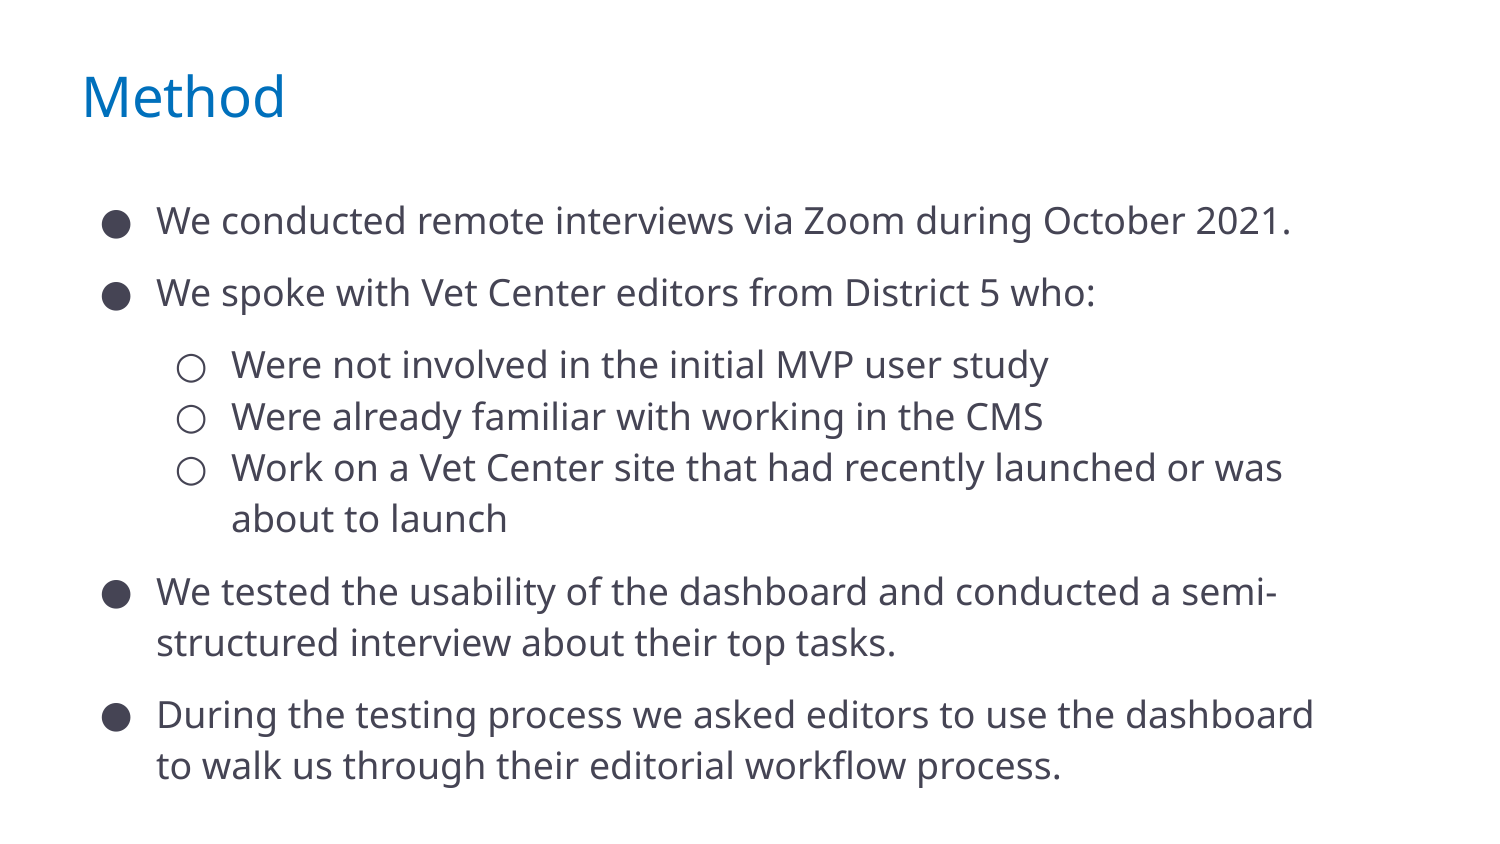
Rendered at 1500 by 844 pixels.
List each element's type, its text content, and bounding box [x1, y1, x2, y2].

list We conducted remote interviews via Zoom during October 2021. We spoke with Vet Center editors from District 5 who: Were not involved in the initial MVP user study Were already familiar with working in the CMS Work on a Vet Center site that had recently launched or was about to launch We tested the usability of the dashboard and conducted a semi-structured interview about their top tasks. During the testing process we asked editors to use the dashboard to walk us through their editorial workflow process. [75, 185, 1333, 793]
title Method [75, 56, 1313, 139]
